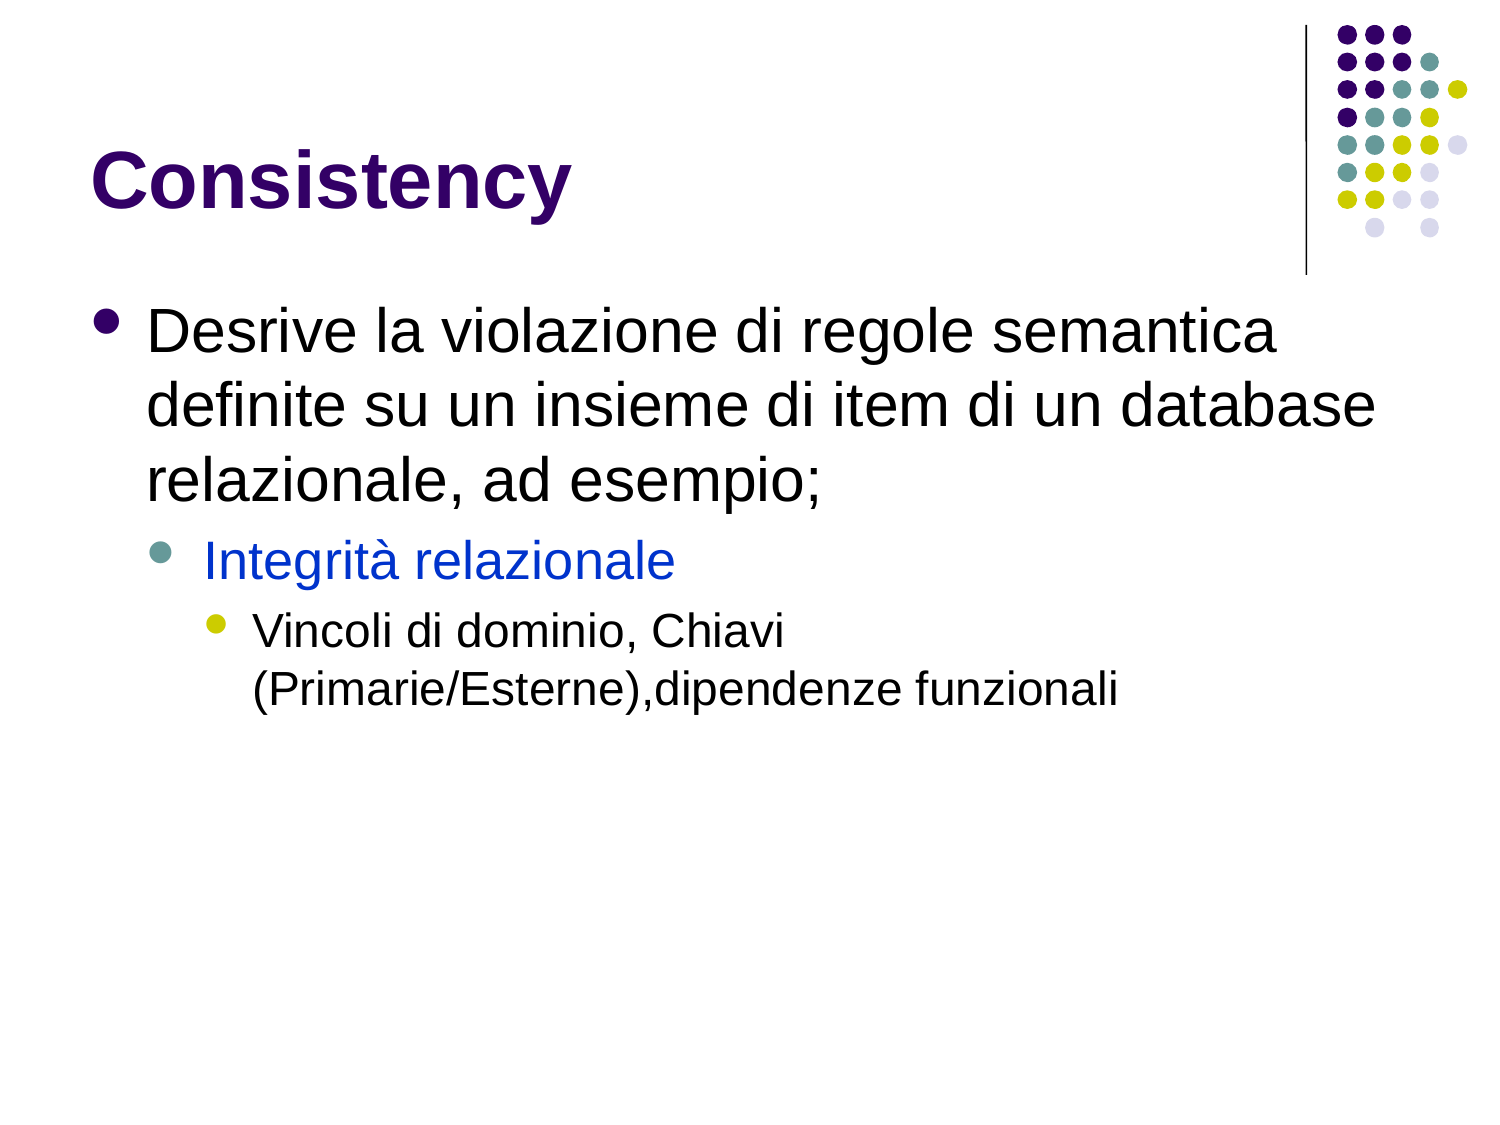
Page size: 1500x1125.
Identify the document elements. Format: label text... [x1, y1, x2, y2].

list Desrive la violazione di regole semantica definite su un insieme di item di un database relazionale, ad esempio; Integrità relazionale Vincoli di dominio, Chiavi (Primarie/Esterne),dipendenze funzionali [75, 282, 1425, 1006]
title Consistency [75, 20, 1313, 233]
